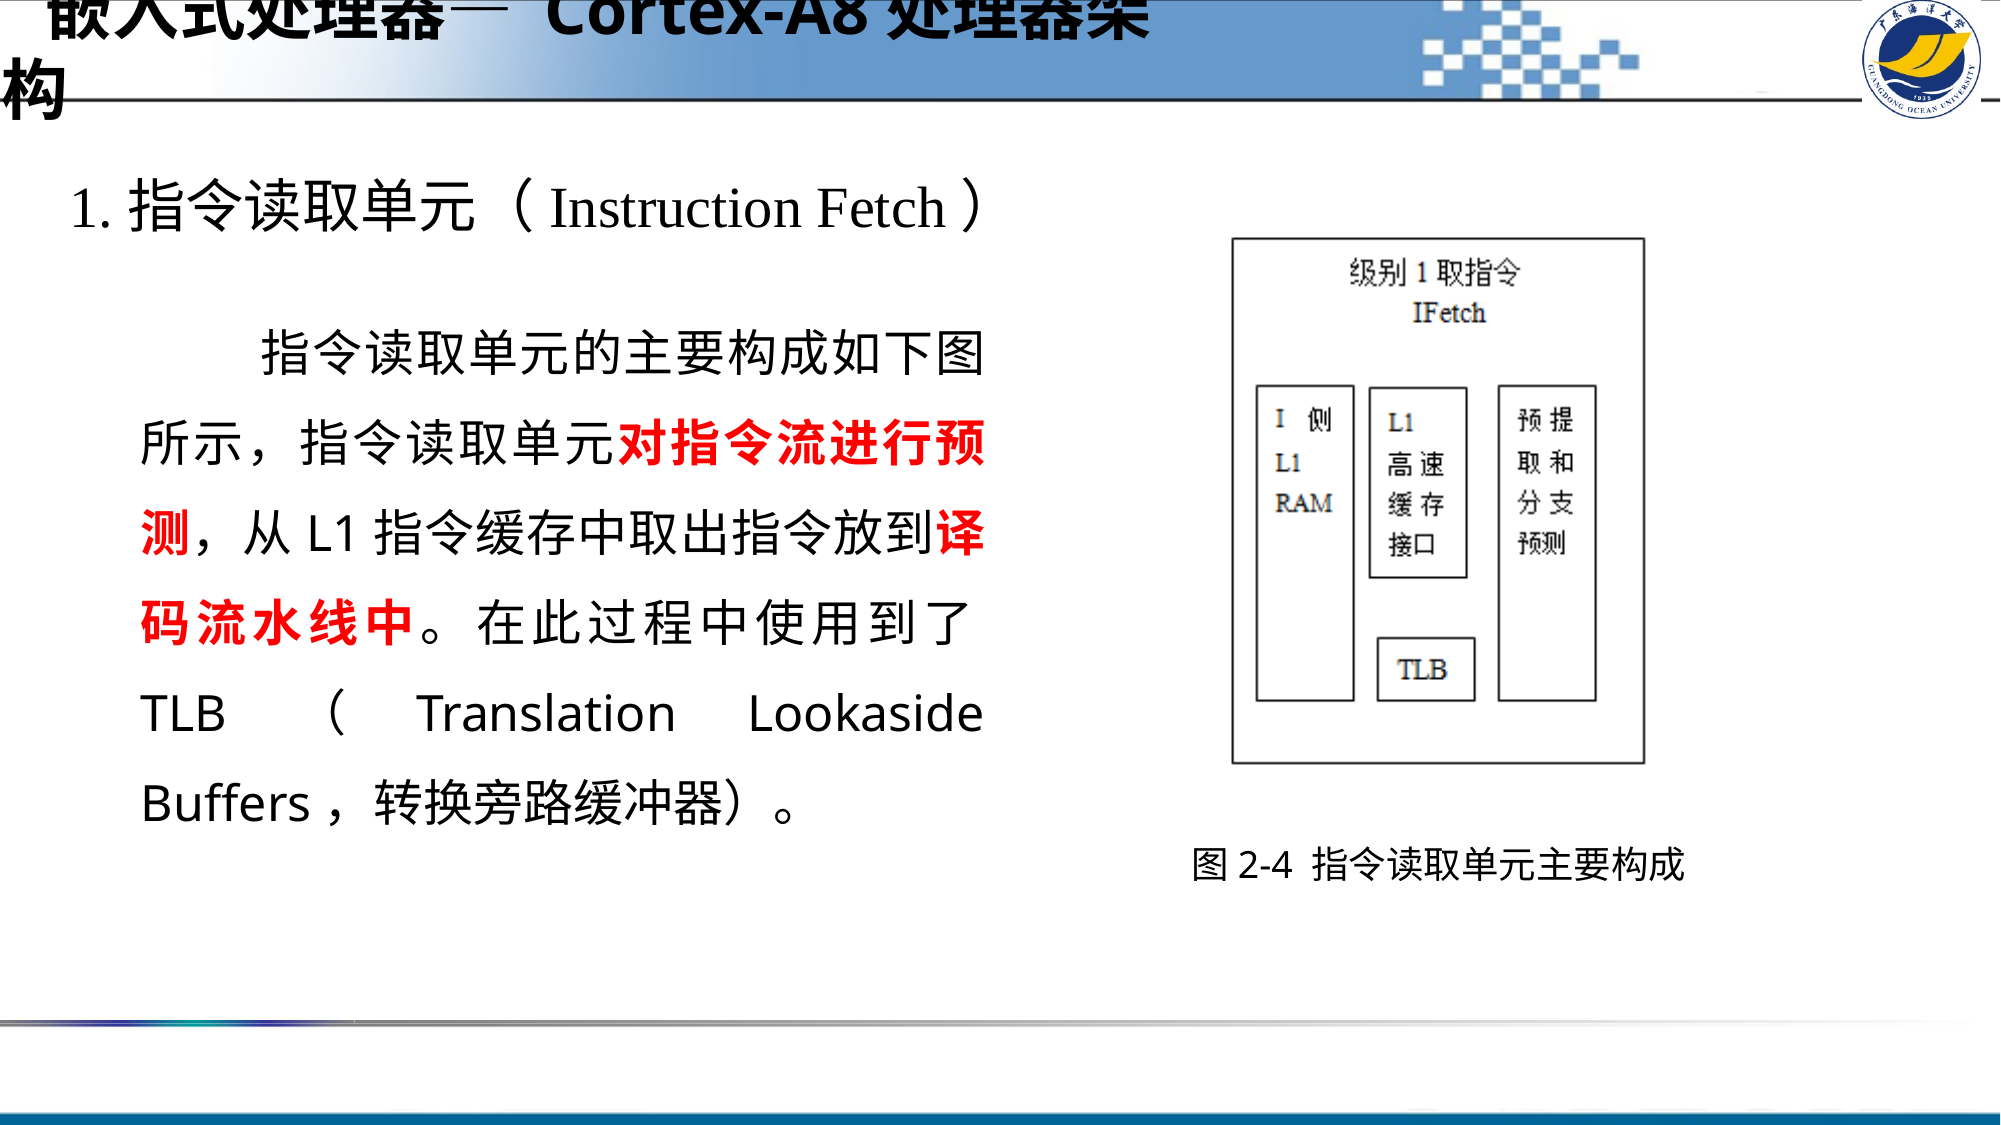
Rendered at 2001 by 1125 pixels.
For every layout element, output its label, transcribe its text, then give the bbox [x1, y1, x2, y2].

text_box 图2-4 指令读取单元主要构成 [1176, 834, 1702, 894]
picture [0, 0, 2001, 1115]
text_box 1.指令读取单元（Instruction Fetch） [55, 161, 1056, 247]
text_box 嵌入式处理器— Cortex-A8处理器架构 [0, 0, 1190, 96]
text_box 指令读取单元的主要构成如下图所示，指令读取单元对指令流进行预测，从L1指令缓存中取出指令放到译码流水线中。在此过程中使用到了TLB（Translation Lookaside Buffers，转换旁路缓冲器）。 [126, 283, 1000, 839]
slide_number [0, 1022, 229, 1099]
